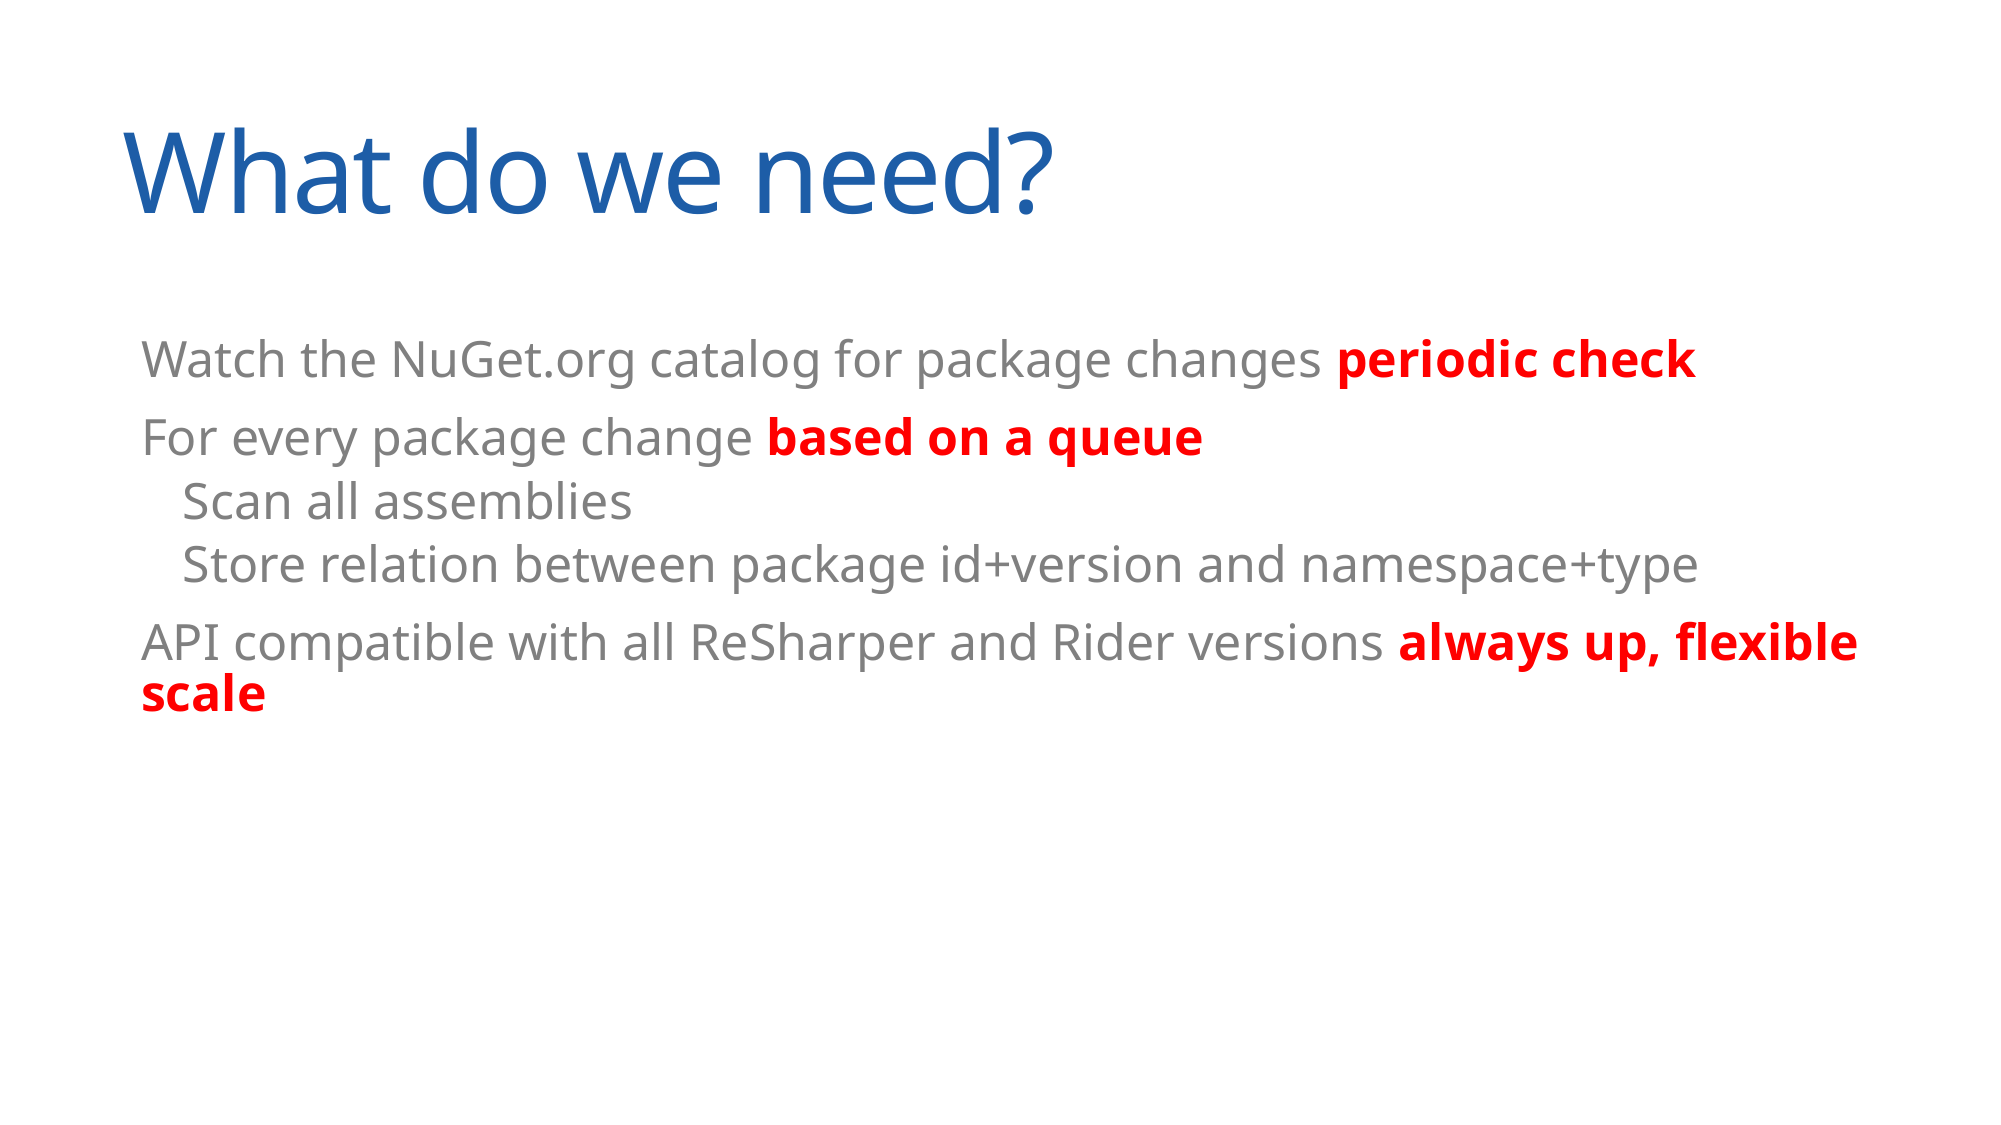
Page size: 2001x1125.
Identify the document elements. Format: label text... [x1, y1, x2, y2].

list Watch the NuGet.org catalog for package changes periodic check For every package change based on a queue Scan all assemblies Store relation between package id+version and namespace+type API compatible with all ReSharper and Rider versions always up, flexible scale [111, 329, 1897, 948]
title What do we need? [107, 55, 1875, 304]
